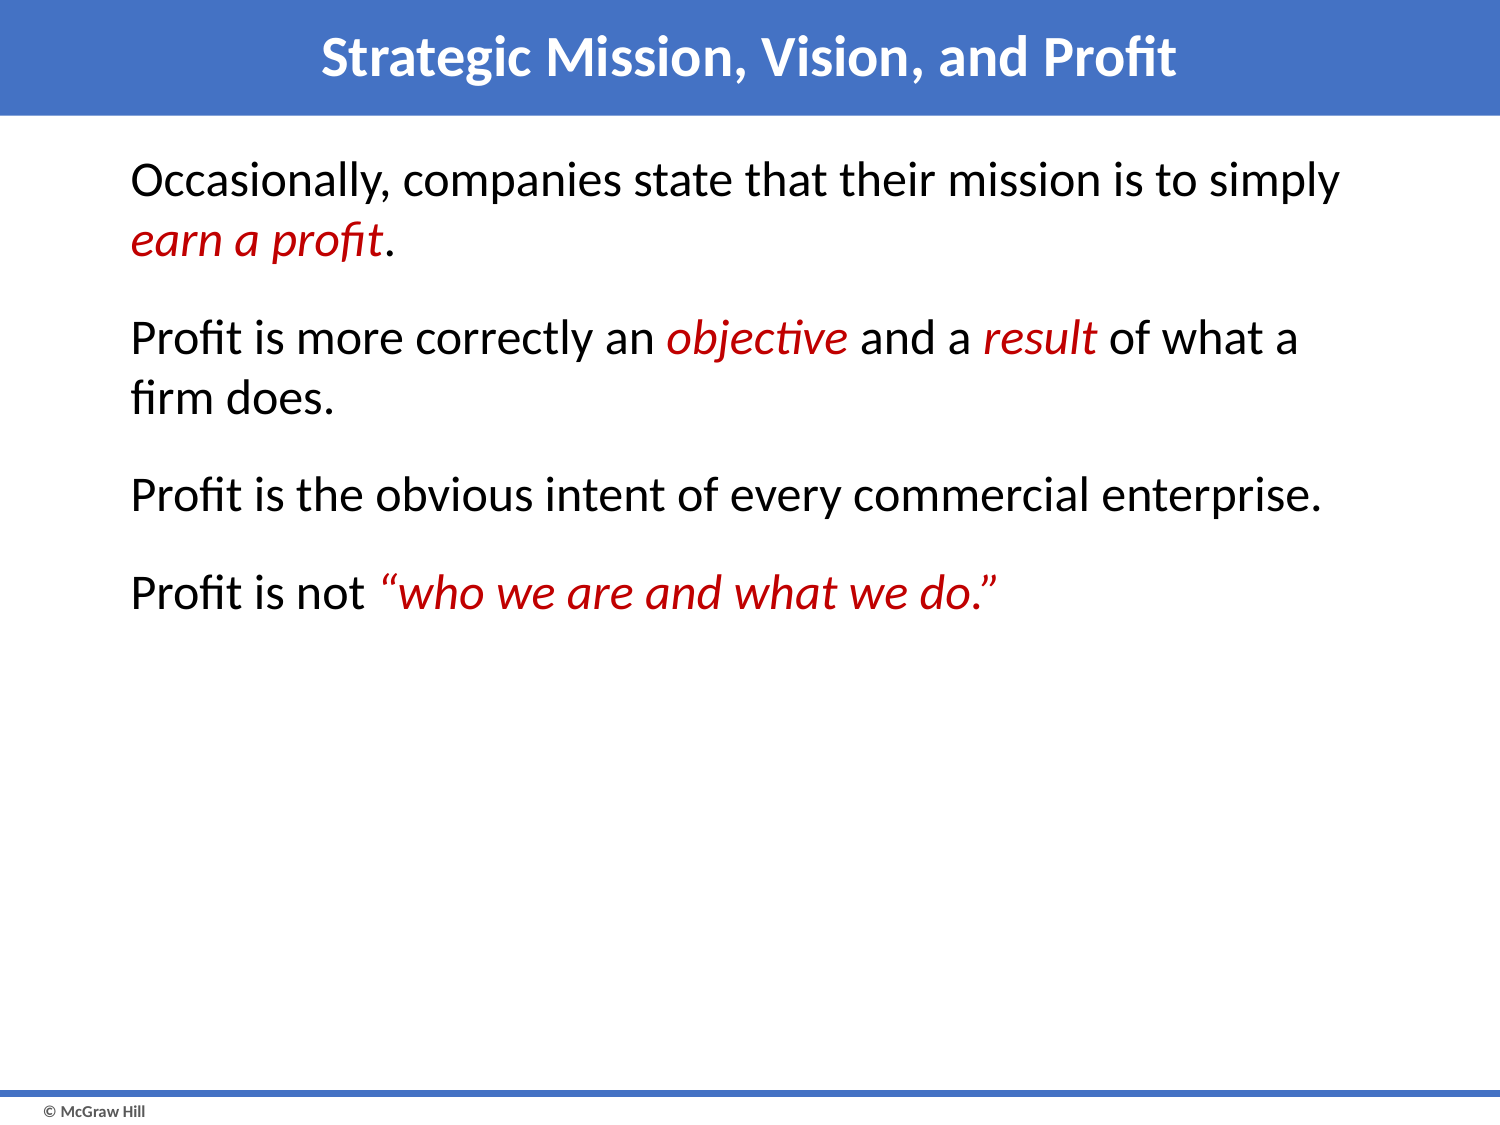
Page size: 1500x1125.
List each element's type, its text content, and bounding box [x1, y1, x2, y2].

title Strategic Mission, Vision, and Profit [0, 0, 1500, 116]
list Occasionally, companies state that their mission is to simply earn a profit. Profit is more correctly an objective and a result of what a firm does. Profit is the obvious intent of every commercial enterprise. Profit is not “who we are and what we do.” [115, 139, 1385, 1021]
